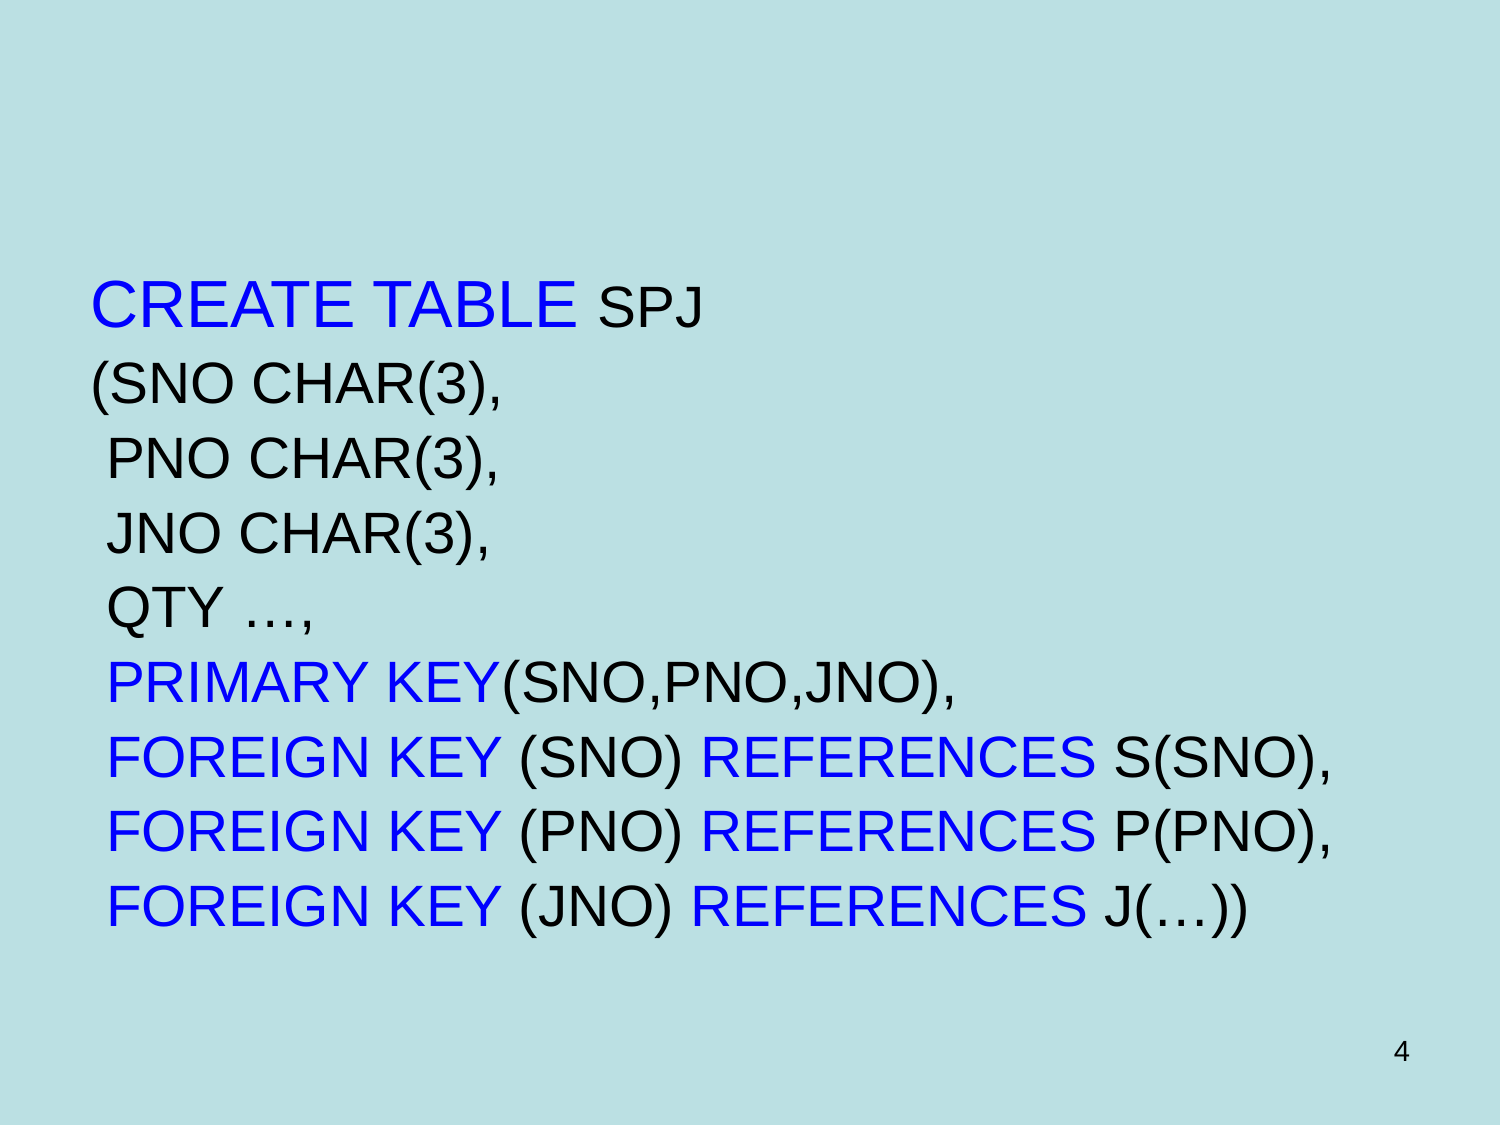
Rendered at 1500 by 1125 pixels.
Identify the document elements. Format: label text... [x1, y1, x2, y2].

slide_number 4 [1074, 1024, 1426, 1103]
list CREATE TABLE SPJ (SNO CHAR(3), PNO CHAR(3), JNO CHAR(3), QTY …, PRIMARY KEY(SNO,PNO,JNO), FOREIGN KEY (SNO) REFERENCES S(SNO), FOREIGN KEY (PNO) REFERENCES P(PNO), FOREIGN KEY (JNO) REFERENCES J(…)) [74, 262, 1426, 1006]
